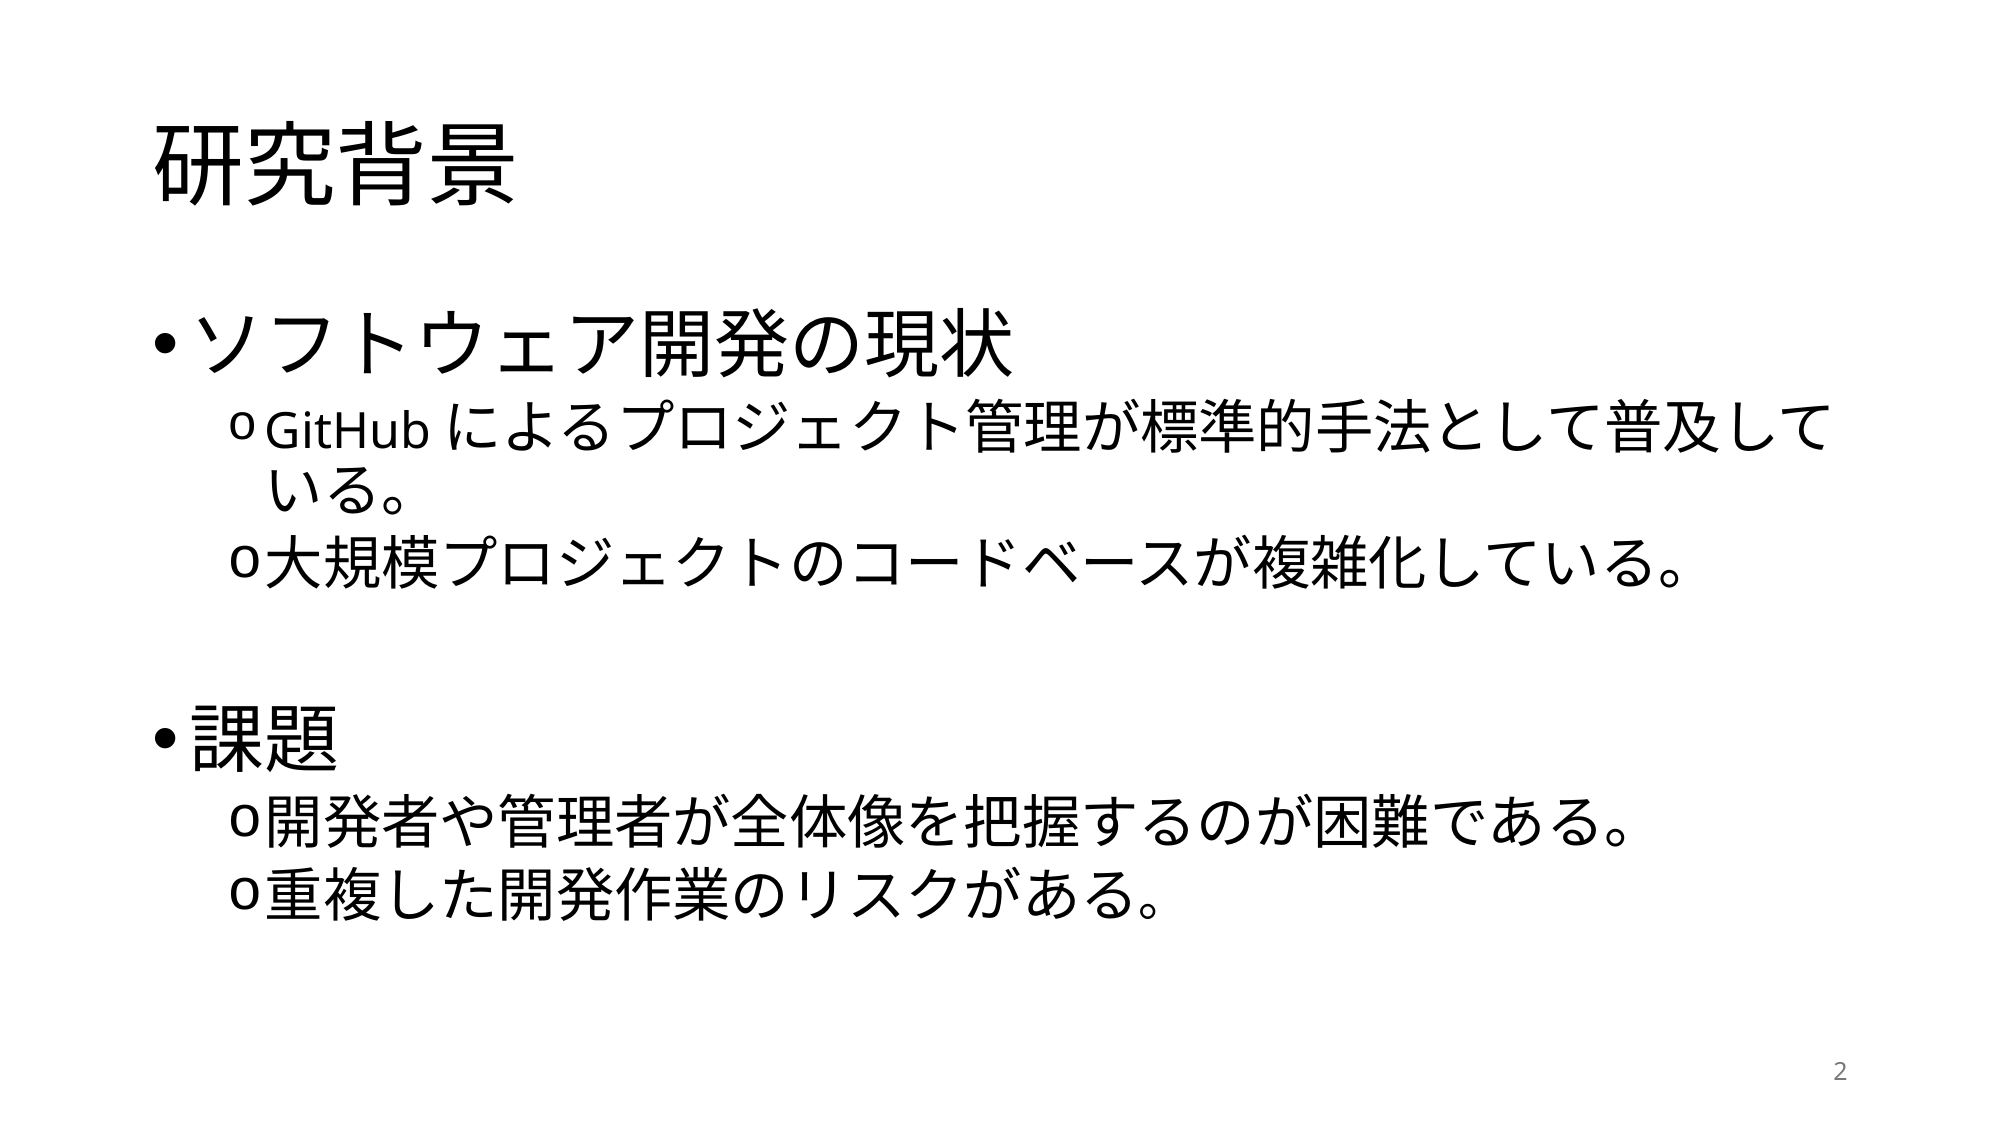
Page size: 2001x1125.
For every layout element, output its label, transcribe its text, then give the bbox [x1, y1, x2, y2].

title 研究背景 [137, 59, 1863, 278]
list ソフトウェア開発の現状 GitHubによるプロジェクト管理が標準的手法として普及している。 大規模プロジェクトのコードベースが複雑化している。 課題 開発者や管理者が全体像を把握するのが困難である。 重複した開発作業のリスクがある。 [137, 299, 1863, 1014]
slide_number 2 [1412, 1042, 1863, 1103]
